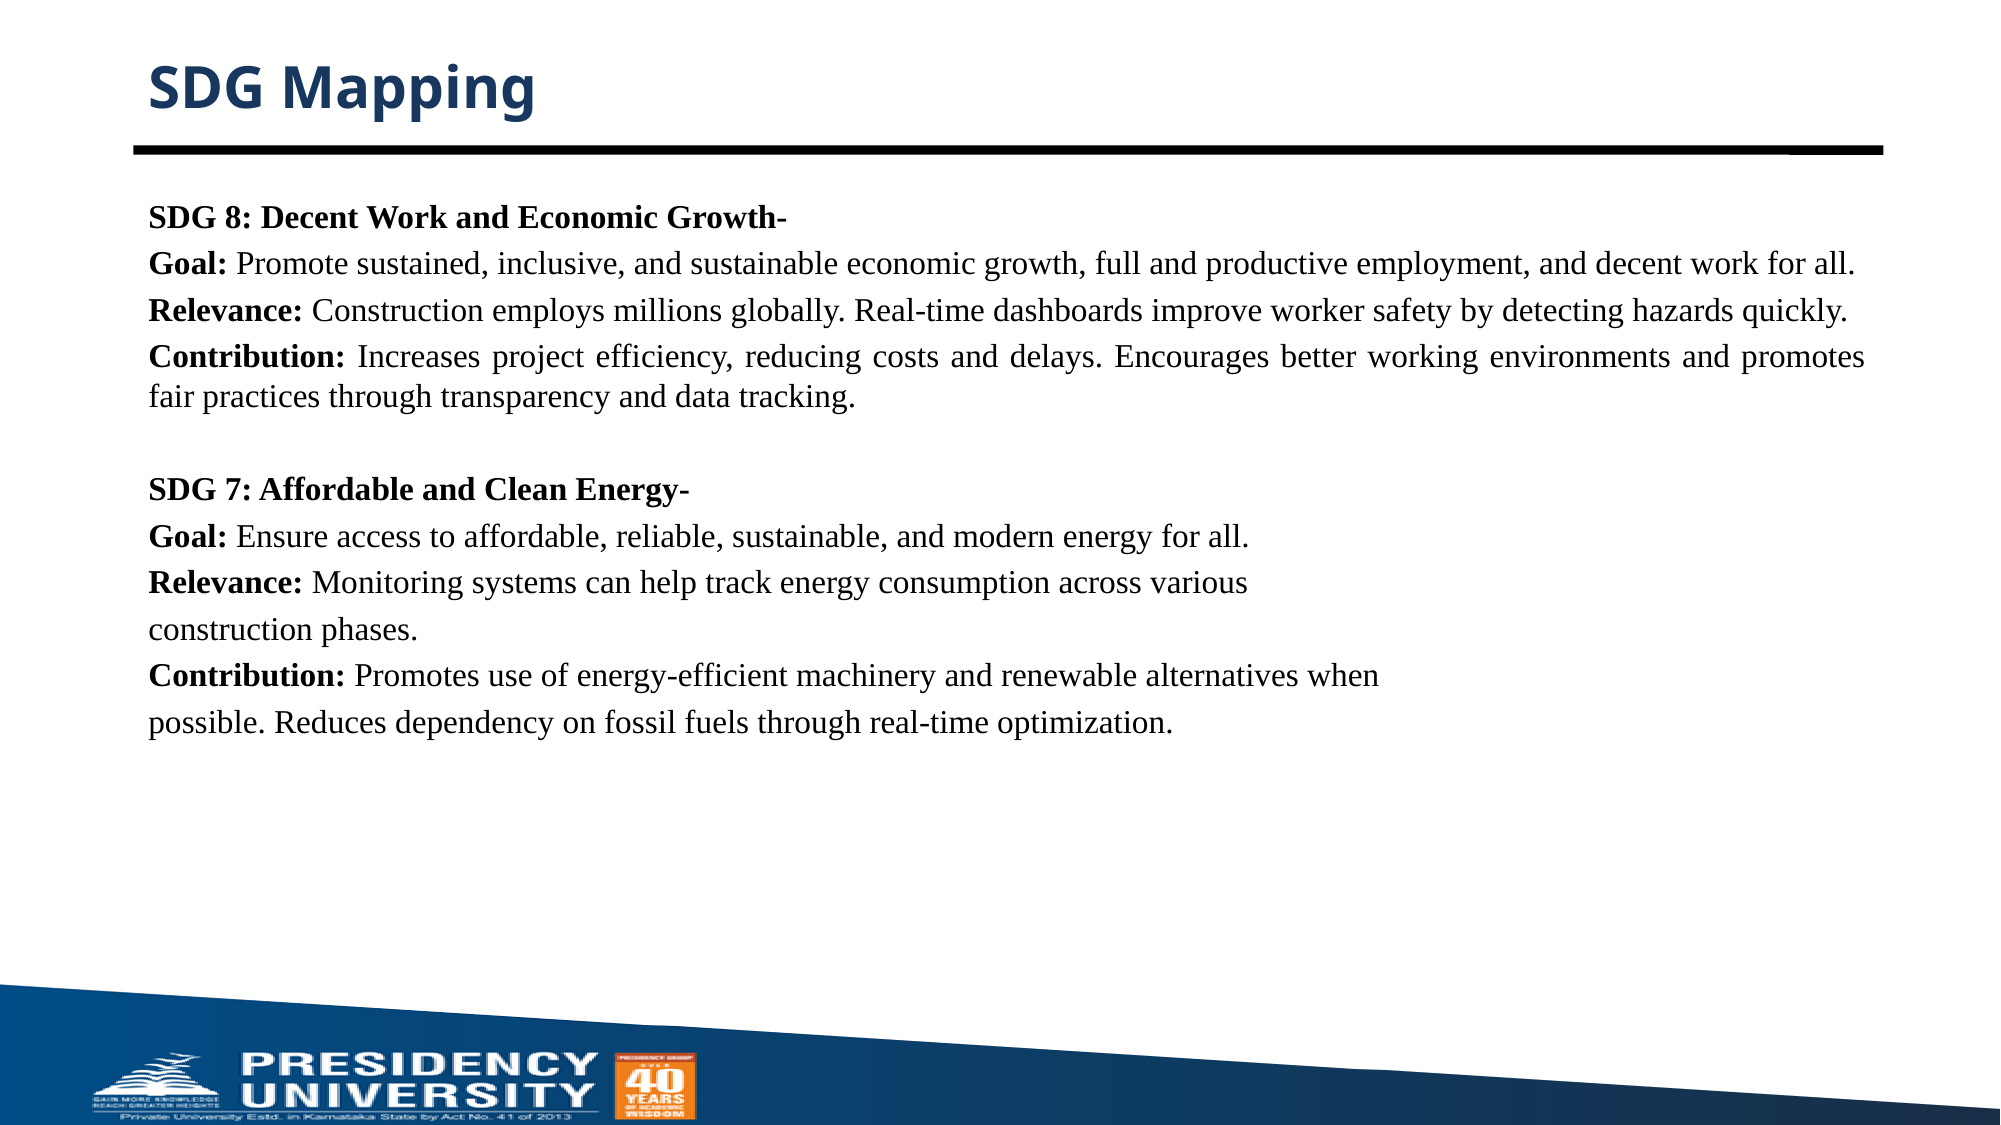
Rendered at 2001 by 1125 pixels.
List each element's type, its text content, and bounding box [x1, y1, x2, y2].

list SDG 8: Decent Work and Economic Growth- Goal: Promote sustained, inclusive, and sustainable economic growth, full and productive employment, and decent work for all. Relevance: Construction employs millions globally. Real-time dashboards improve worker safety by detecting hazards quickly. Contribution: Increases project efficiency, reducing costs and delays. Encourages better working environments and promotes fair practices through transparency and data tracking. SDG 7: Affordable and Clean Energy- Goal: Ensure access to affordable, reliable, sustainable, and modern energy for all. Relevance: Monitoring systems can help track energy consumption across various construction phases. Contribution: Promotes use of energy-efficient machinery and renewable alternatives when possible. Reduces dependency on fossil fuels through real-time optimization. [133, 187, 1884, 1000]
picture [0, 982, 2000, 1125]
title SDG Mapping [133, 45, 1884, 125]
